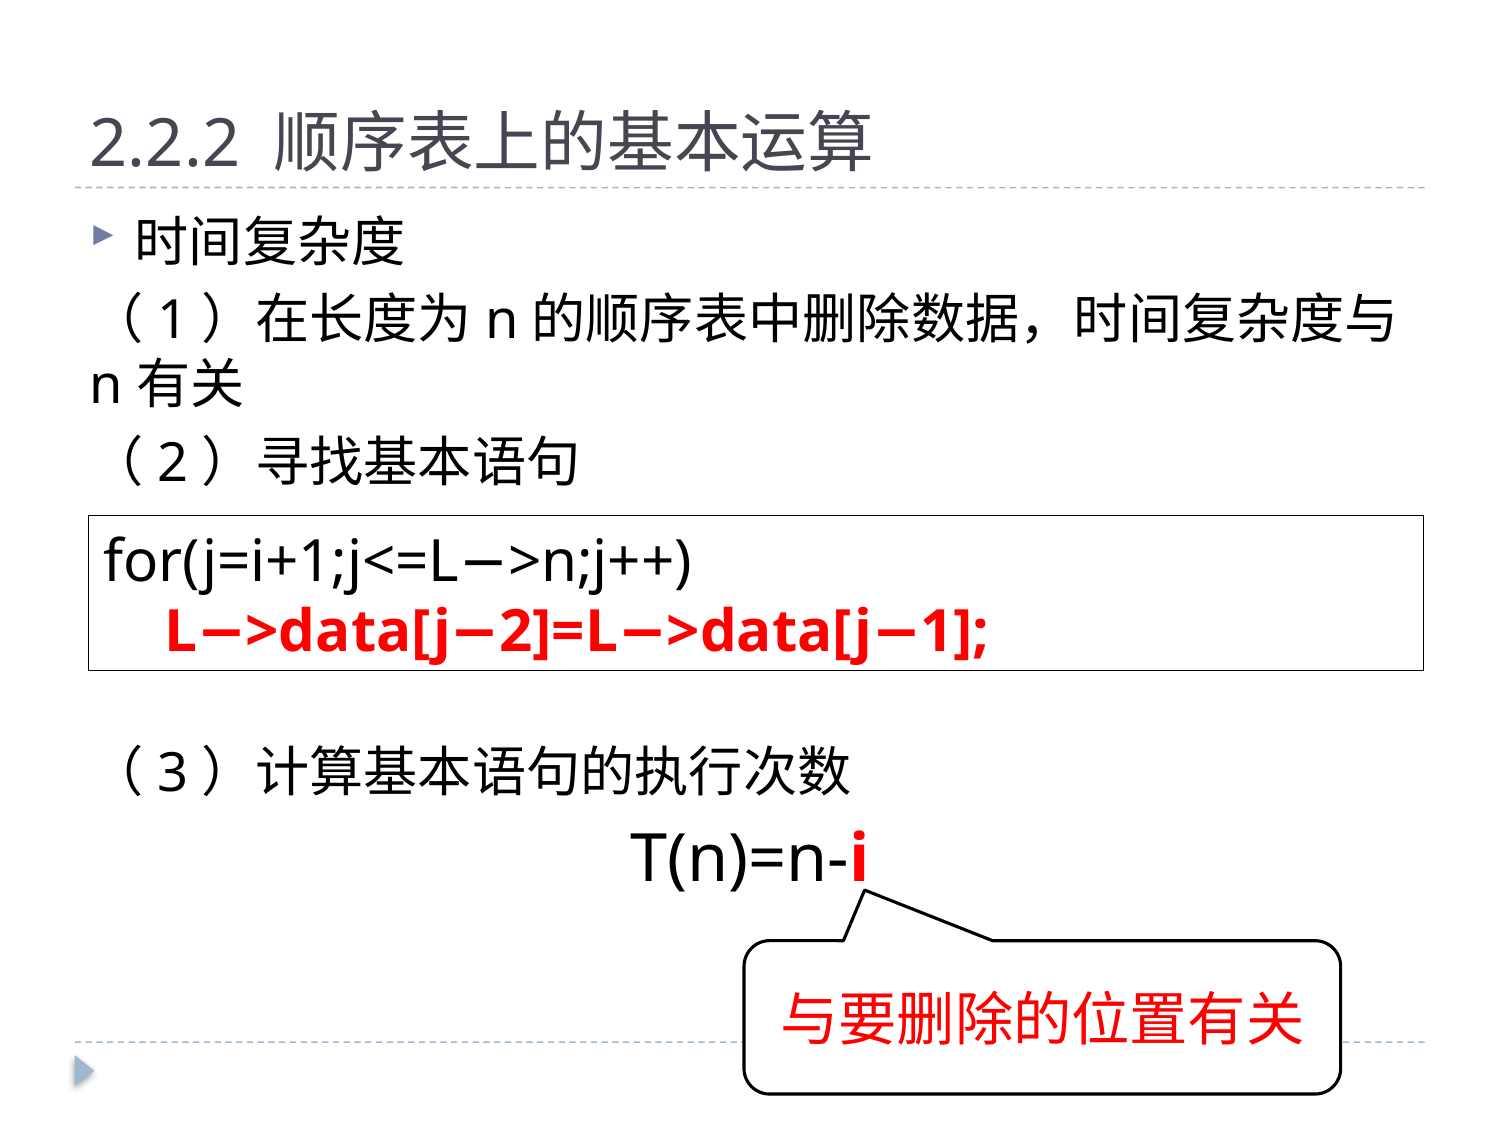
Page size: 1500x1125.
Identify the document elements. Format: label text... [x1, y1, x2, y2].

text_box for(j=i+1;j<=L−>n;j++) L−>data[j−2]=L−>data[j−1]; [88, 515, 1424, 671]
title 2.2.2 顺序表上的基本运算 [75, 24, 1425, 188]
text_box 与要删除的位置有关 [742, 888, 1343, 1096]
list 时间复杂度 （1）在长度为n的顺序表中删除数据，时间复杂度与n有关 （2）寻找基本语句 （3）计算基本语句的执行次数 T(n)=n-i [75, 200, 1425, 1010]
